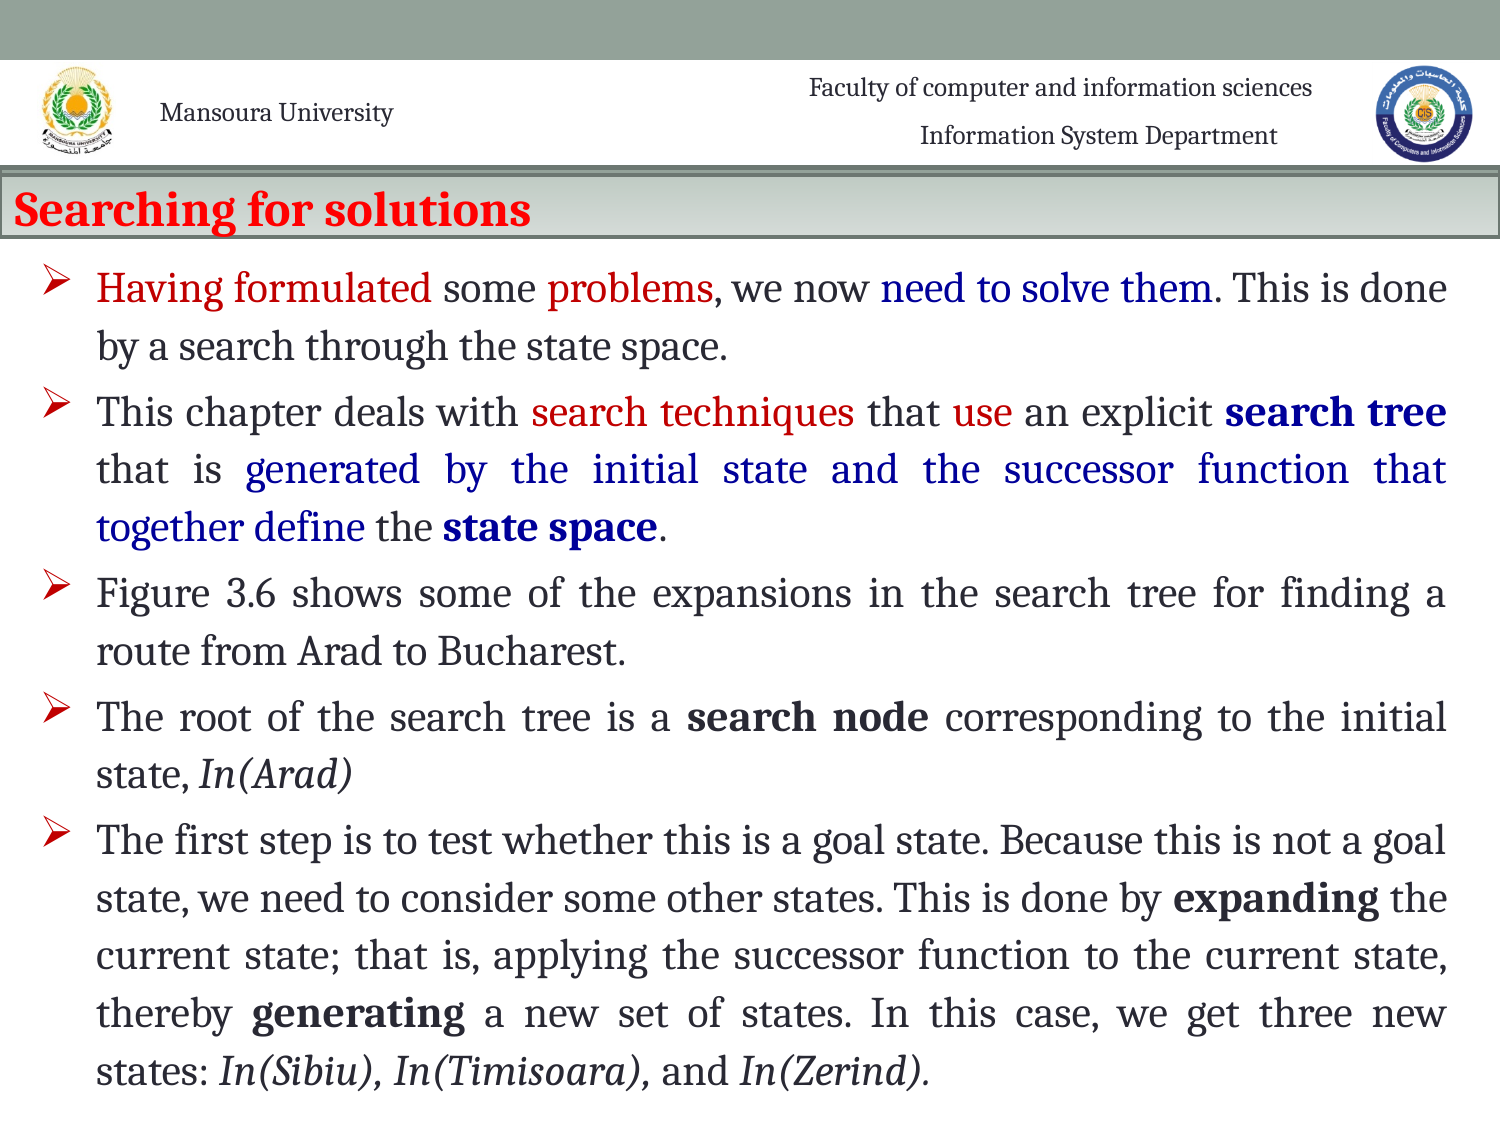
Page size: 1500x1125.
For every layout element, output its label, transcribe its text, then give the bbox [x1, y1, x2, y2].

text_box Information System Department [859, 109, 1339, 157]
picture [1372, 62, 1476, 165]
text_box Searching for solutions [0, 177, 1500, 239]
picture [37, 62, 117, 159]
text_box Mansoura University [144, 87, 409, 135]
text_box Having formulated some problems, we now need to solve them. This is done by a search through the state space. This chapter deals with search techniques that use an explicit search tree that is generated by the initial state and the successor function that together define the state space. Figure 3.6 shows some of the expansions in the search tree for finding a route from Arad to Bucharest. The root of the search tree is a search node corresponding to the initial state, In(Arad) The first step is to test whether this is a goal state. Because this is not a goal state, we need to consider some other states. This is done by expanding the current state; that is, applying the successor function to the current state, thereby generating a new set of states. In this case, we get three new states: In(Sibiu), In(Timisoara), and In(Zerind). [24, 246, 1463, 1102]
text_box [0, 165, 1500, 177]
text_box Faculty of computer and information sciences [771, 62, 1350, 110]
